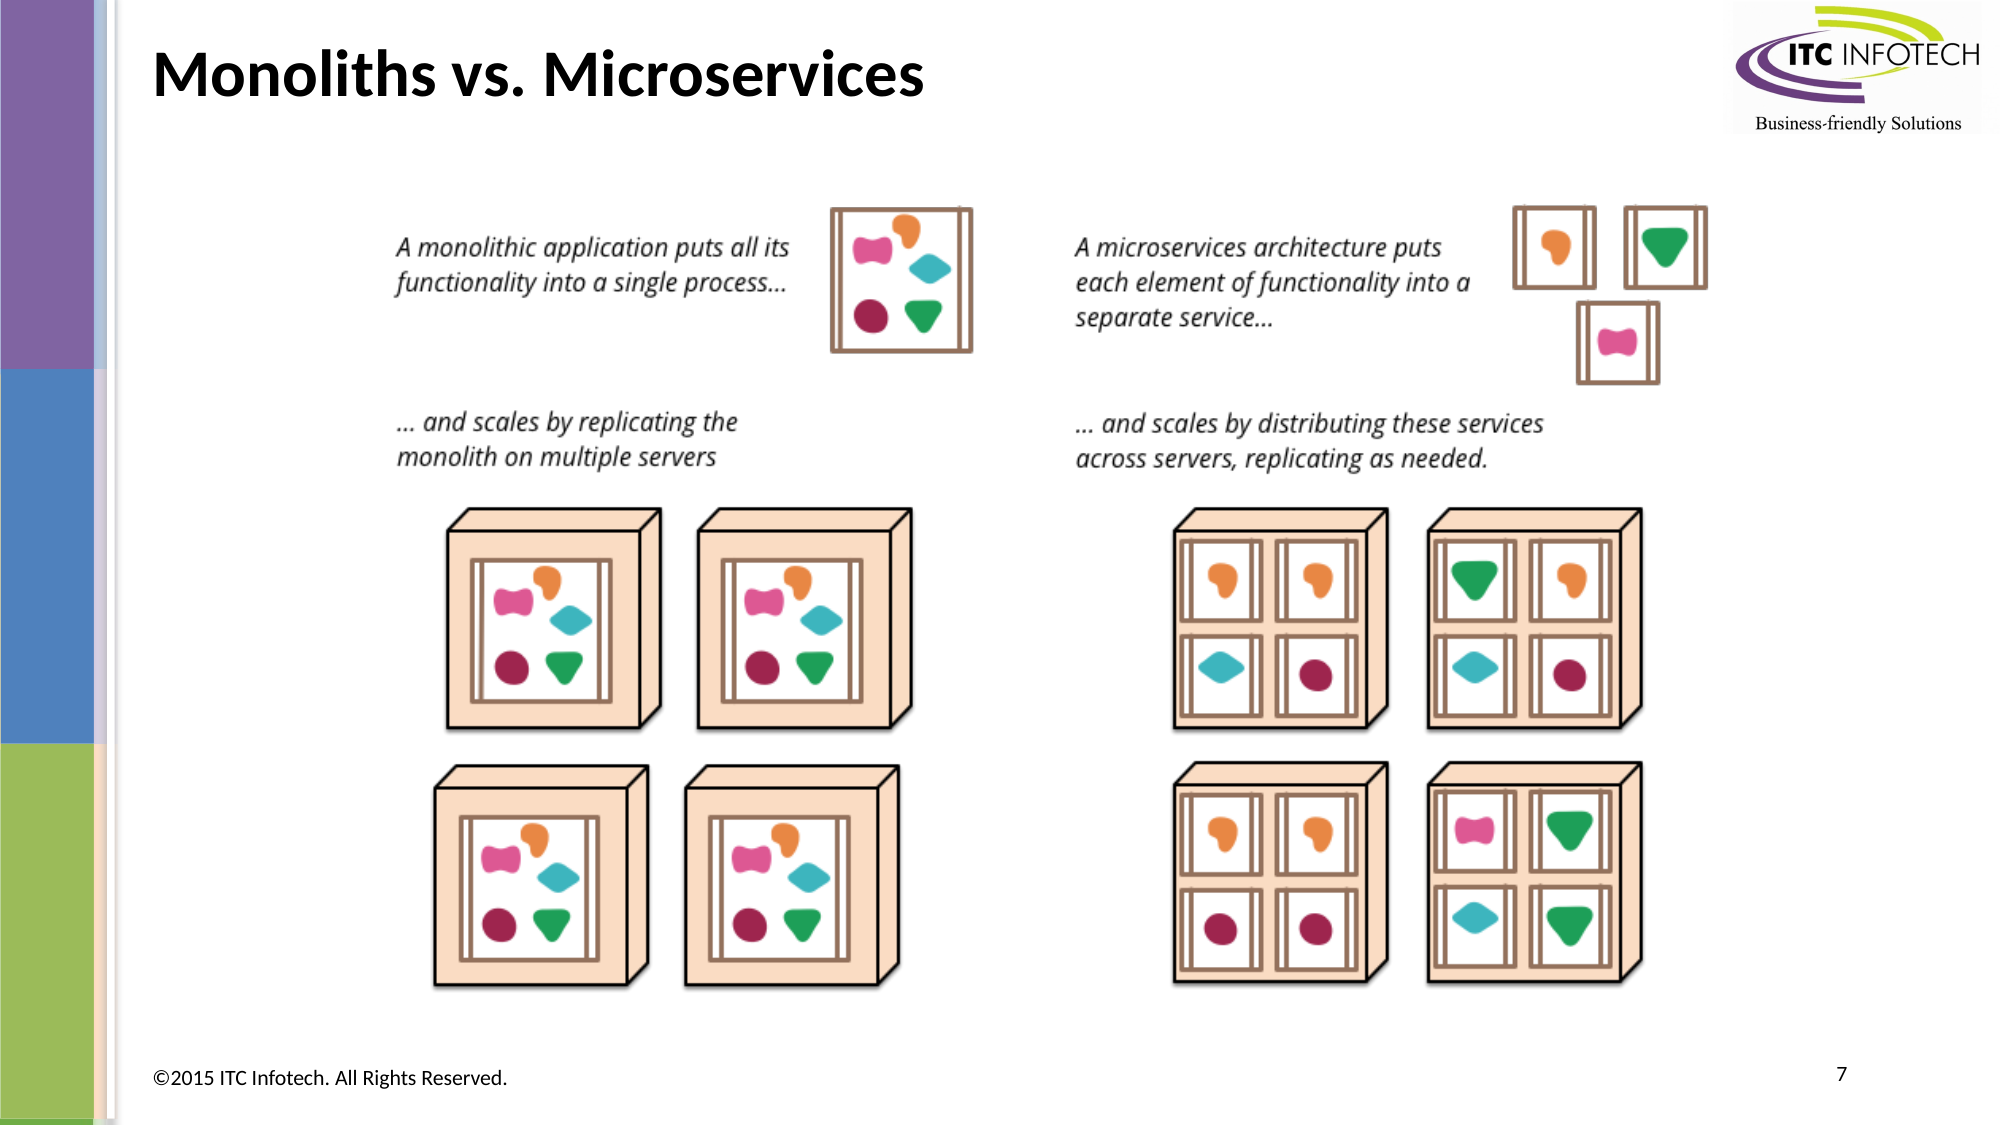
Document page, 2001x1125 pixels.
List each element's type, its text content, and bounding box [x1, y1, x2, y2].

picture [0, 0, 2001, 1125]
slide_number 7 [1797, 1042, 1863, 1103]
footer ©2015 ITC Infotech. All Rights Reserved. [137, 1046, 613, 1107]
title Monoliths vs. Microservices [137, 6, 1700, 134]
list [374, 186, 1724, 1013]
